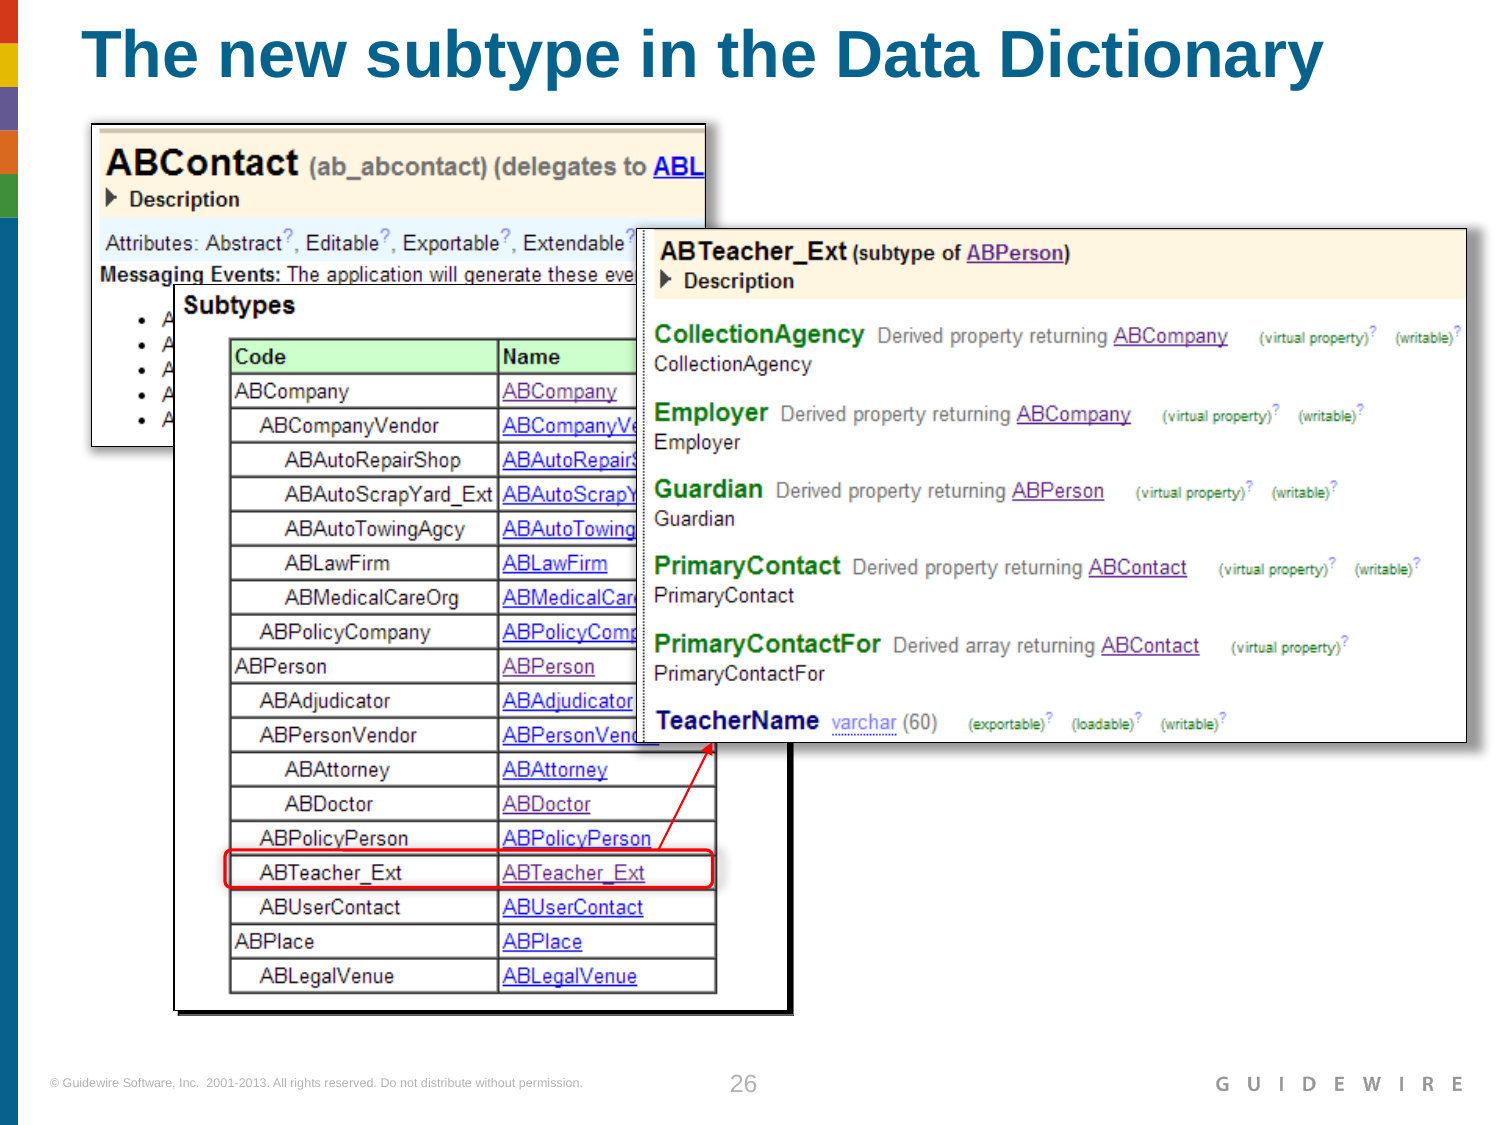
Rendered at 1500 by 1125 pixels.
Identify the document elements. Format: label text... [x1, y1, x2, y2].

picture [637, 228, 1467, 743]
picture [1215, 1073, 1480, 1096]
picture [91, 124, 706, 447]
title The new subtype in the Data Dictionary [81, 19, 1446, 142]
picture [174, 284, 788, 1011]
